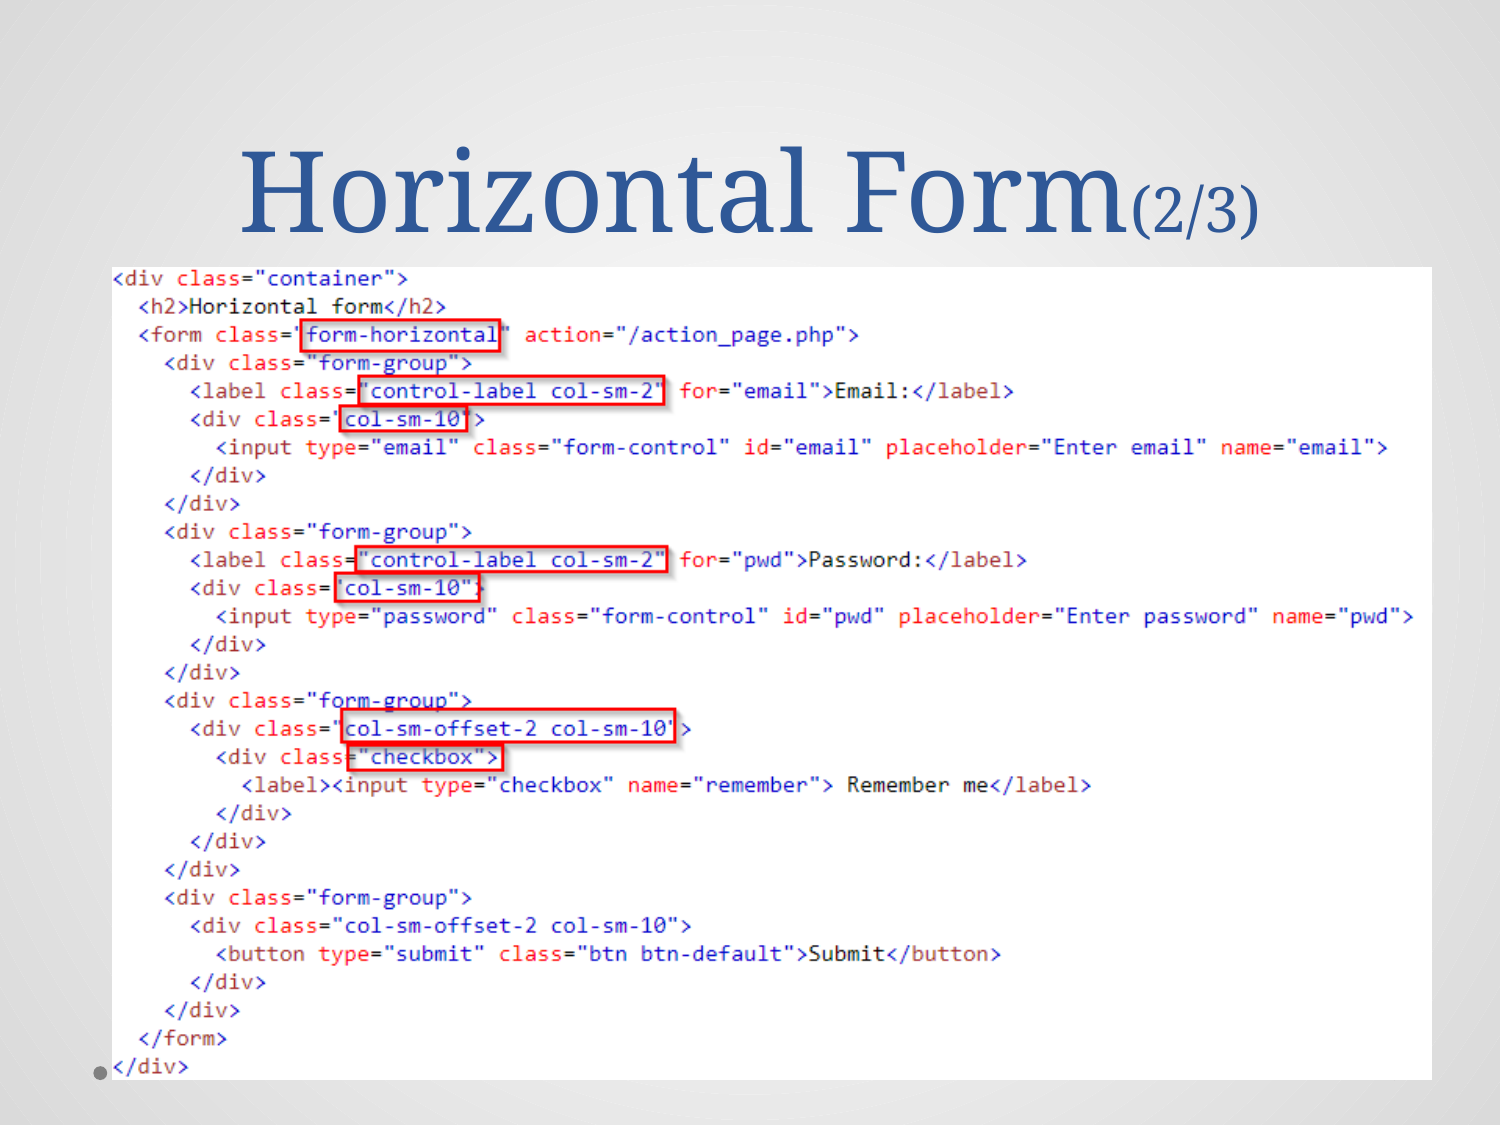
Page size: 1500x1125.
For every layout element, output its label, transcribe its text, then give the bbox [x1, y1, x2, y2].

picture [111, 266, 1432, 1080]
title Horizontal Form(2/3) [75, 0, 1425, 263]
